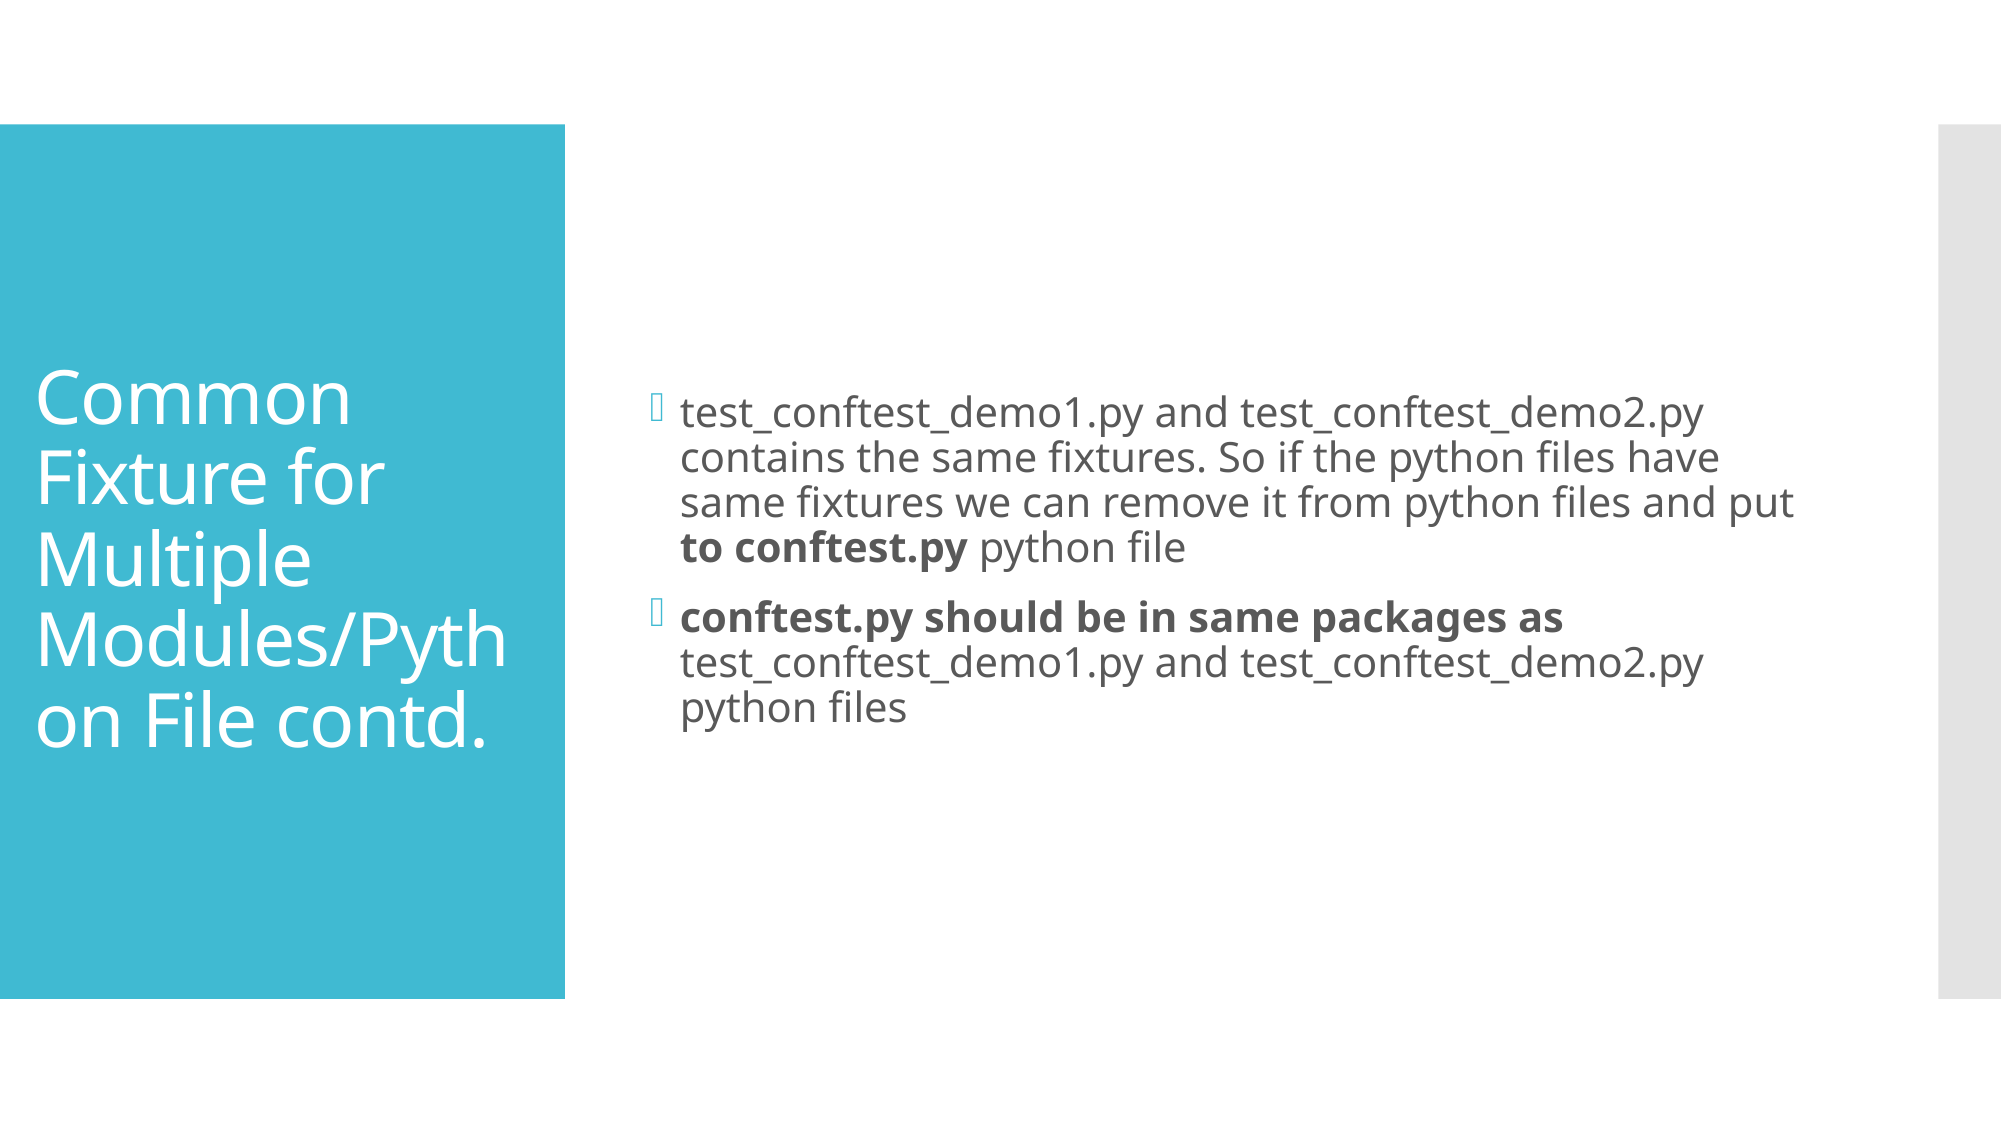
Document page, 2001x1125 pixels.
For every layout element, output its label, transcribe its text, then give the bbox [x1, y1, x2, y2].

title Common Fixture for Multiple Modules/Python File contd. [19, 184, 563, 940]
list test_conftest_demo1.py and test_conftest_demo2.py contains the same fixtures. So if the python files have same fixtures we can remove it from python files and put to conftest.py python file conftest.py should be in same packages as test_conftest_demo1.py and test_conftest_demo2.py python files [634, 141, 1835, 982]
